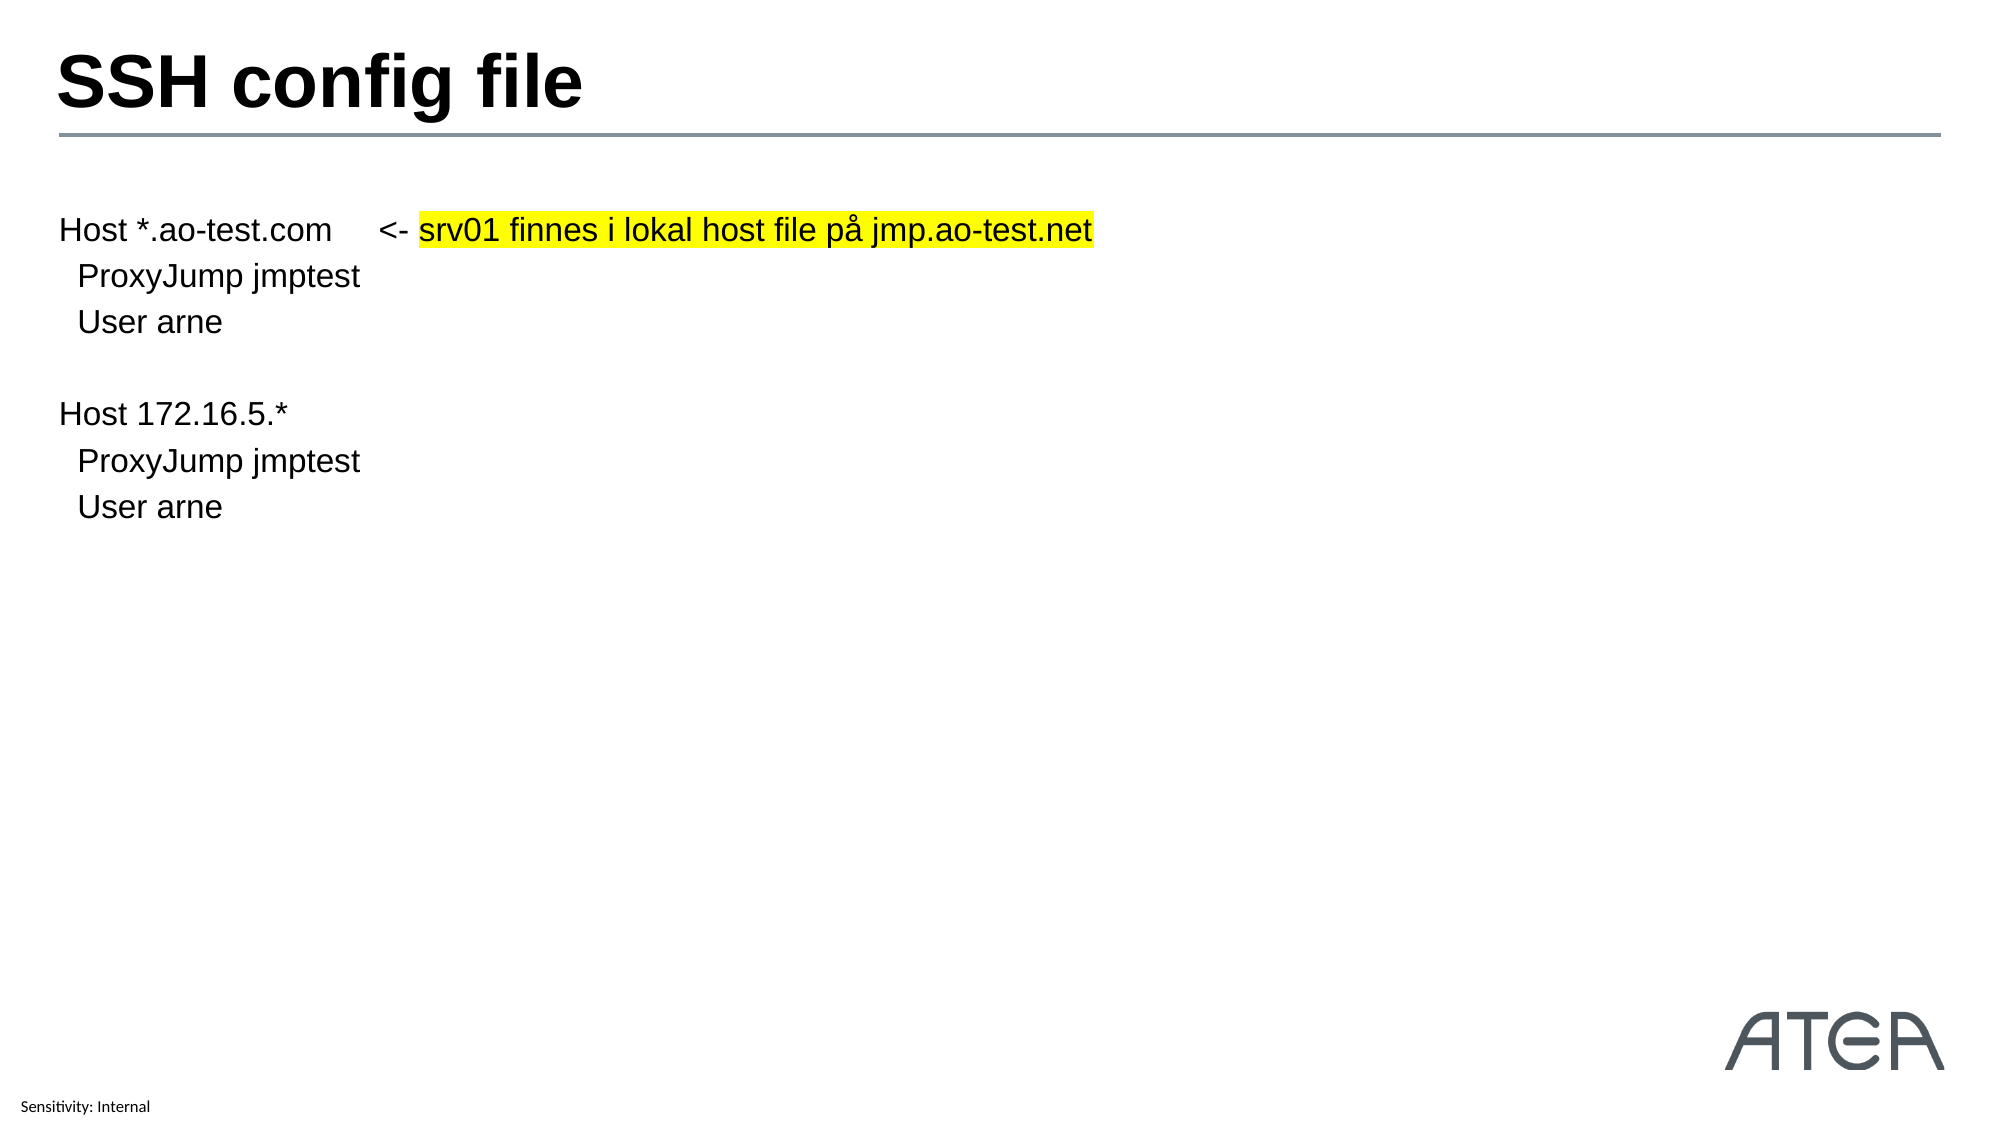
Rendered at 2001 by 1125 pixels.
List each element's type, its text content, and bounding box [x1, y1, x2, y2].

list Host *.ao-test.com <- srv01 finnes i lokal host file på jmp.ao-test.net ProxyJump jmptest User arne Host 172.16.5.* ProxyJump jmptest User arne [58, 161, 1942, 957]
title SSH config file [56, 35, 1942, 135]
